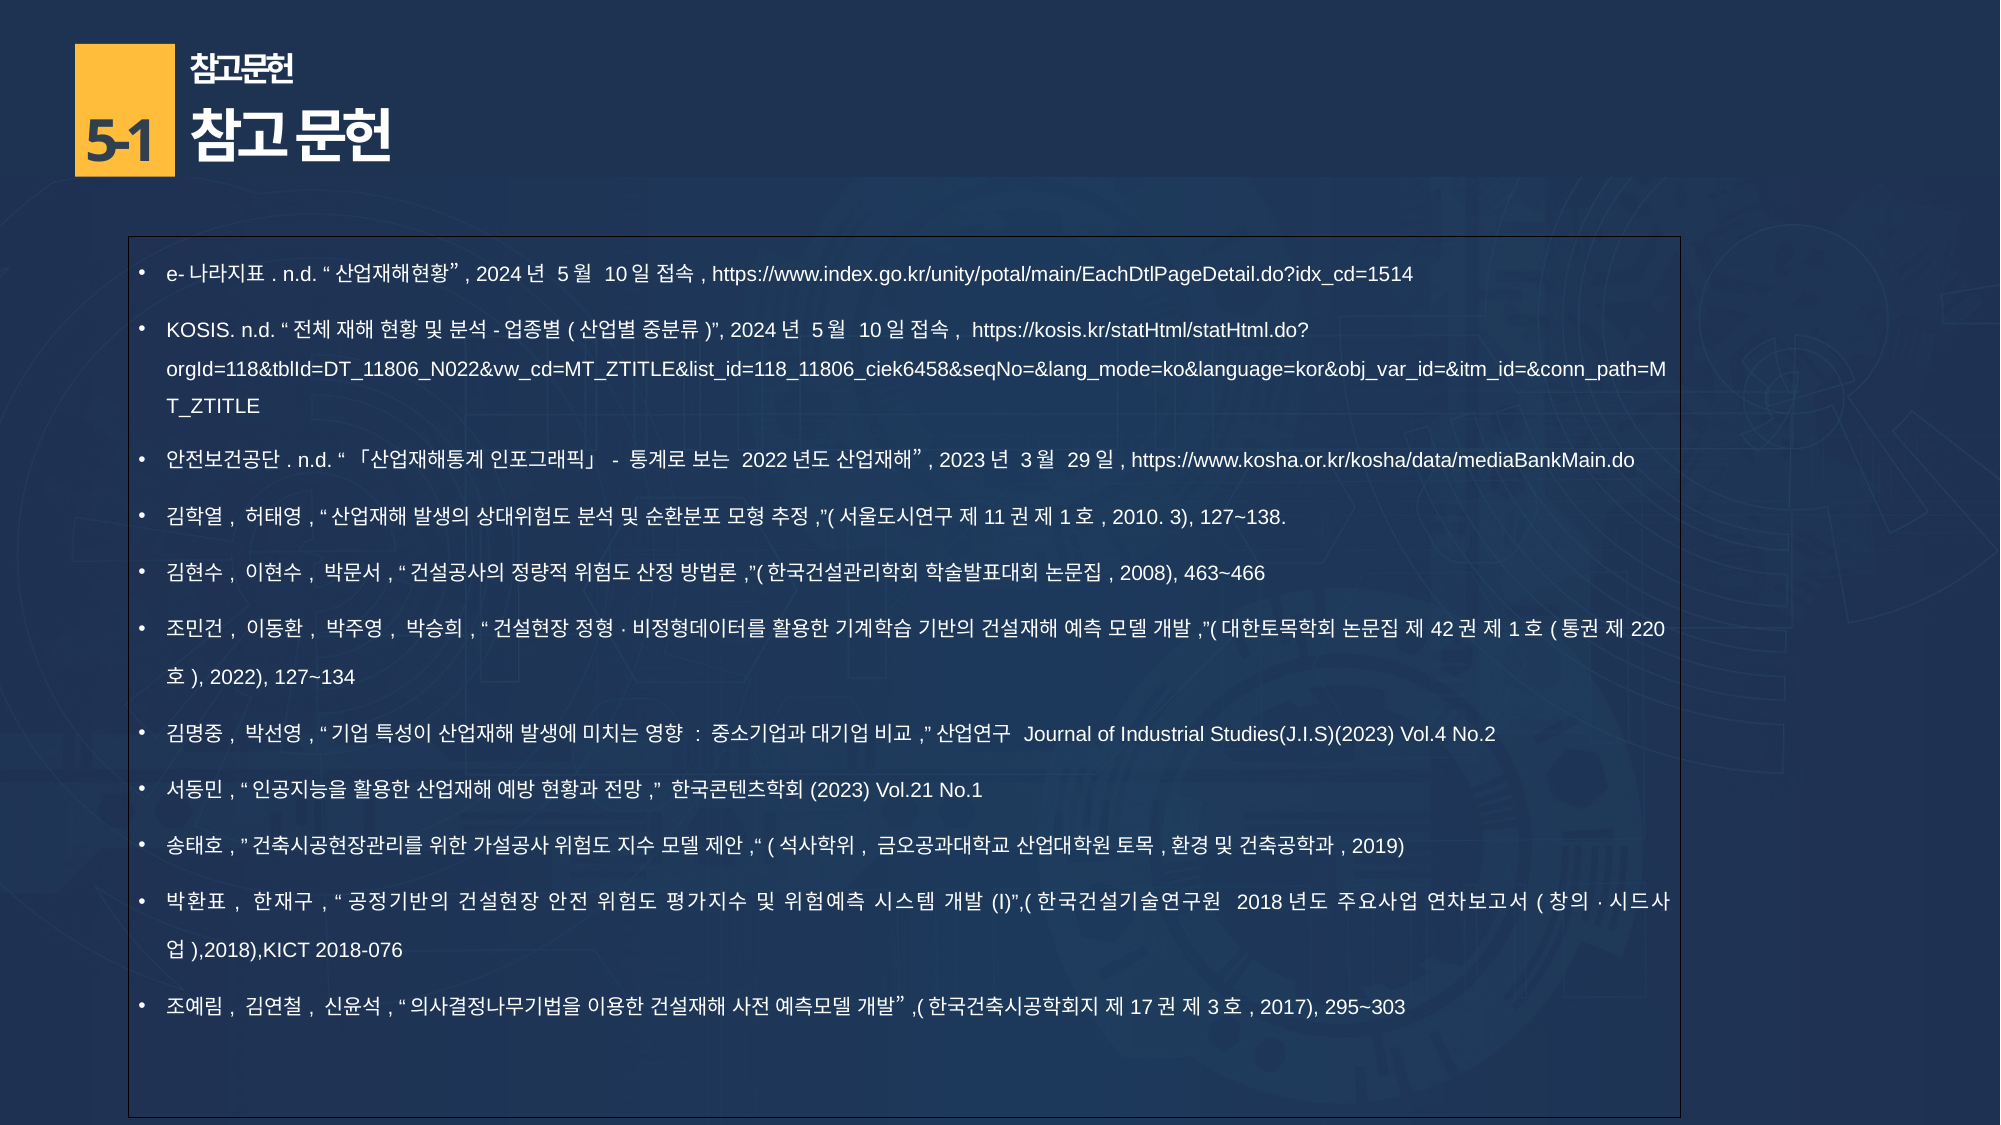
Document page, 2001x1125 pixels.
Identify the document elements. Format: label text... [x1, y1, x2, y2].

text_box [0, 0, 2000, 182]
table_header e-나라지표. n.d. “산업재해현황”, 2024년 5월 10일 접속, https://www.index.go.kr/unity/potal/main/EachDtlPageDetail.do?idx_cd=1514 KOSIS. n.d. “전체 재해 현황 및 분석-업종별(산업별 중분류)”, 2024년 5월 10일 접속, https://kosis.kr/statHtml/statHtml.do?orgId=118&tblId=DT_11806_N022&vw_cd=MT_ZTITLE&list_id=118_11806_ciek6458&seqNo=&lang_mode=ko&language=kor&obj_var_id=&itm_id=&conn_path=MT_ZTITLE 안전보건공단. n.d. “「산업재해통계 인포그래픽」- 통계로 보는 2022년도 산업재해”, 2023년 3월 29일, https://www.kosha.or.kr/kosha/data/mediaBankMain.do 김학열, 허태영, “산업재해 발생의 상대위험도 분석 및 순환분포 모형 추정,”(서울도시연구 제11권 제1호, 2010. 3), 127~138. 김현수, 이현수, 박문서, “건설공사의 정량적 위험도 산정 방법론,”(한국건설관리학회 학술발표대회 논문집, 2008), 463~466 조민건, 이동환, 박주영, 박승희, “건설현장 정형·비정형데이터를 활용한 기계학습 기반의 건설재해 예측 모델 개발,”(대한토목학회 논문집 제42권 제1호(통권 제220호), 2022), 127~134 김명중, 박선영, “기업 특성이 산업재해 발생에 미치는 영향 : 중소기업과 대기업 비교,”산업연구 Journal of Industrial Studies(J.I.S)(2023) Vol.4 No.2 서동민, “인공지능을 활용한 산업재해 예방 현황과 전망,” 한국콘텐츠학회(2023) Vol.21 No.1 송태호, ”건축시공현장관리를 위한 가설공사 위험도 지수 모델 제안,“ (석사학위, 금오공과대학교 산업대학원 토목,환경 및 건축공학과, 2019) 박환표, 한재구, “공정기반의 건설현장 안전 위험도 평가지수 및 위험예측 시스템 개발(Ⅰ)”,(한국건설기술연구원 2018년도 주요사업 연차보고서(창의·시드사업),2018),KICT 2018-076 조예림, 김연철, 신윤석, “의사결정나무기법을 이용한 건설재해 사전 예측모델 개발”,(한국건축시공학회지 제17권 제3호, 2017), 295~303 [129, 237, 1680, 1117]
